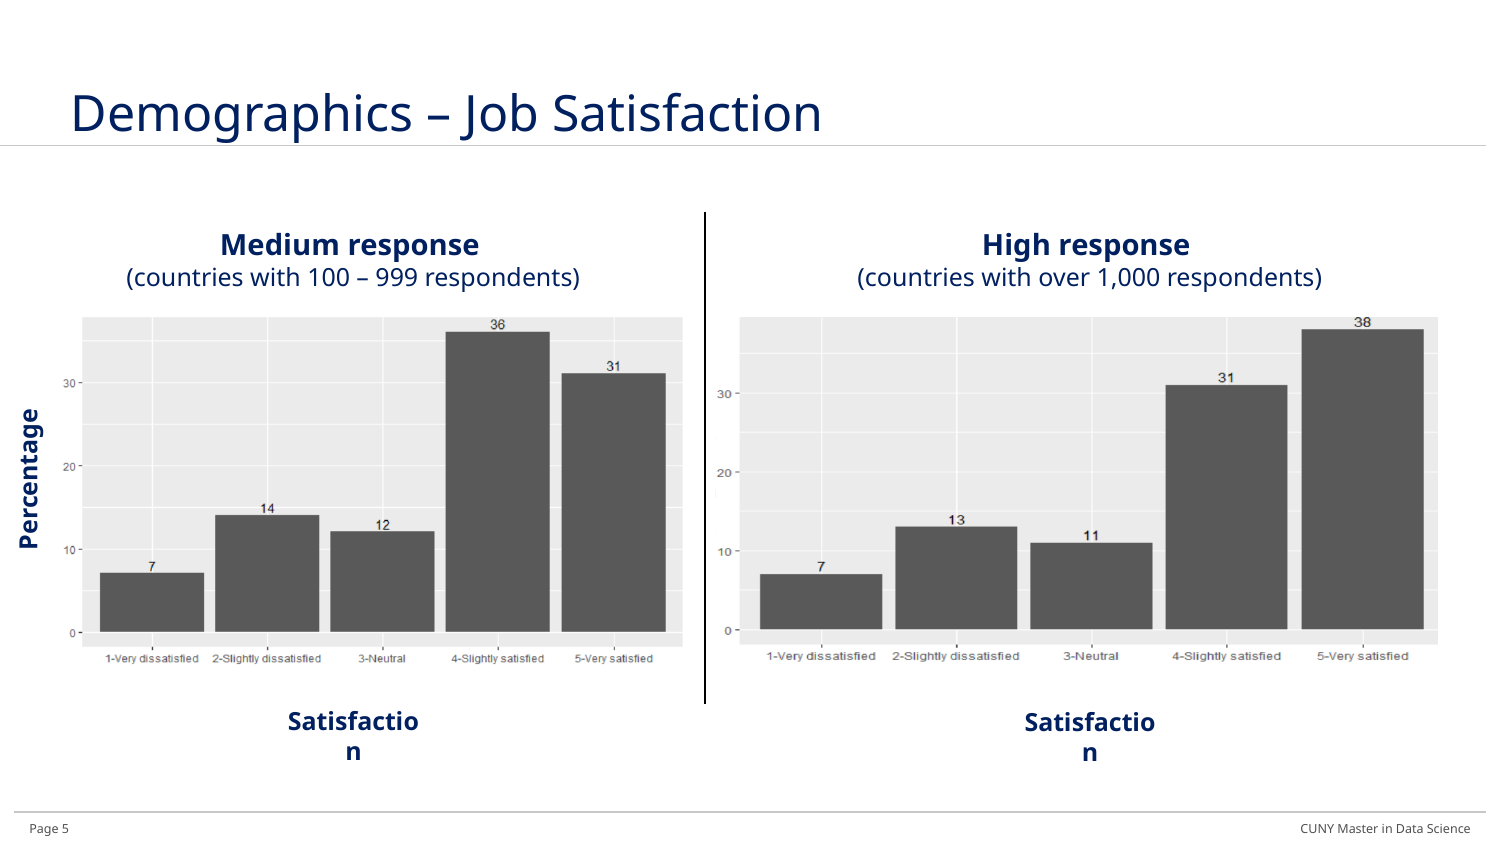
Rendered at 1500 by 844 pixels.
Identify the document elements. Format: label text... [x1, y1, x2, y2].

text_box Medium response (countries with 100 – 999 respondents) [63, 211, 644, 278]
text_box Satisfaction [267, 690, 441, 757]
picture [715, 316, 1438, 664]
text_box Percentage [0, 392, 56, 566]
title Demographics – Job Satisfaction [55, 66, 870, 133]
text_box High response (countries with over 1,000 respondents) [799, 211, 1381, 278]
text_box Satisfaction [1003, 691, 1177, 758]
picture [62, 315, 686, 667]
